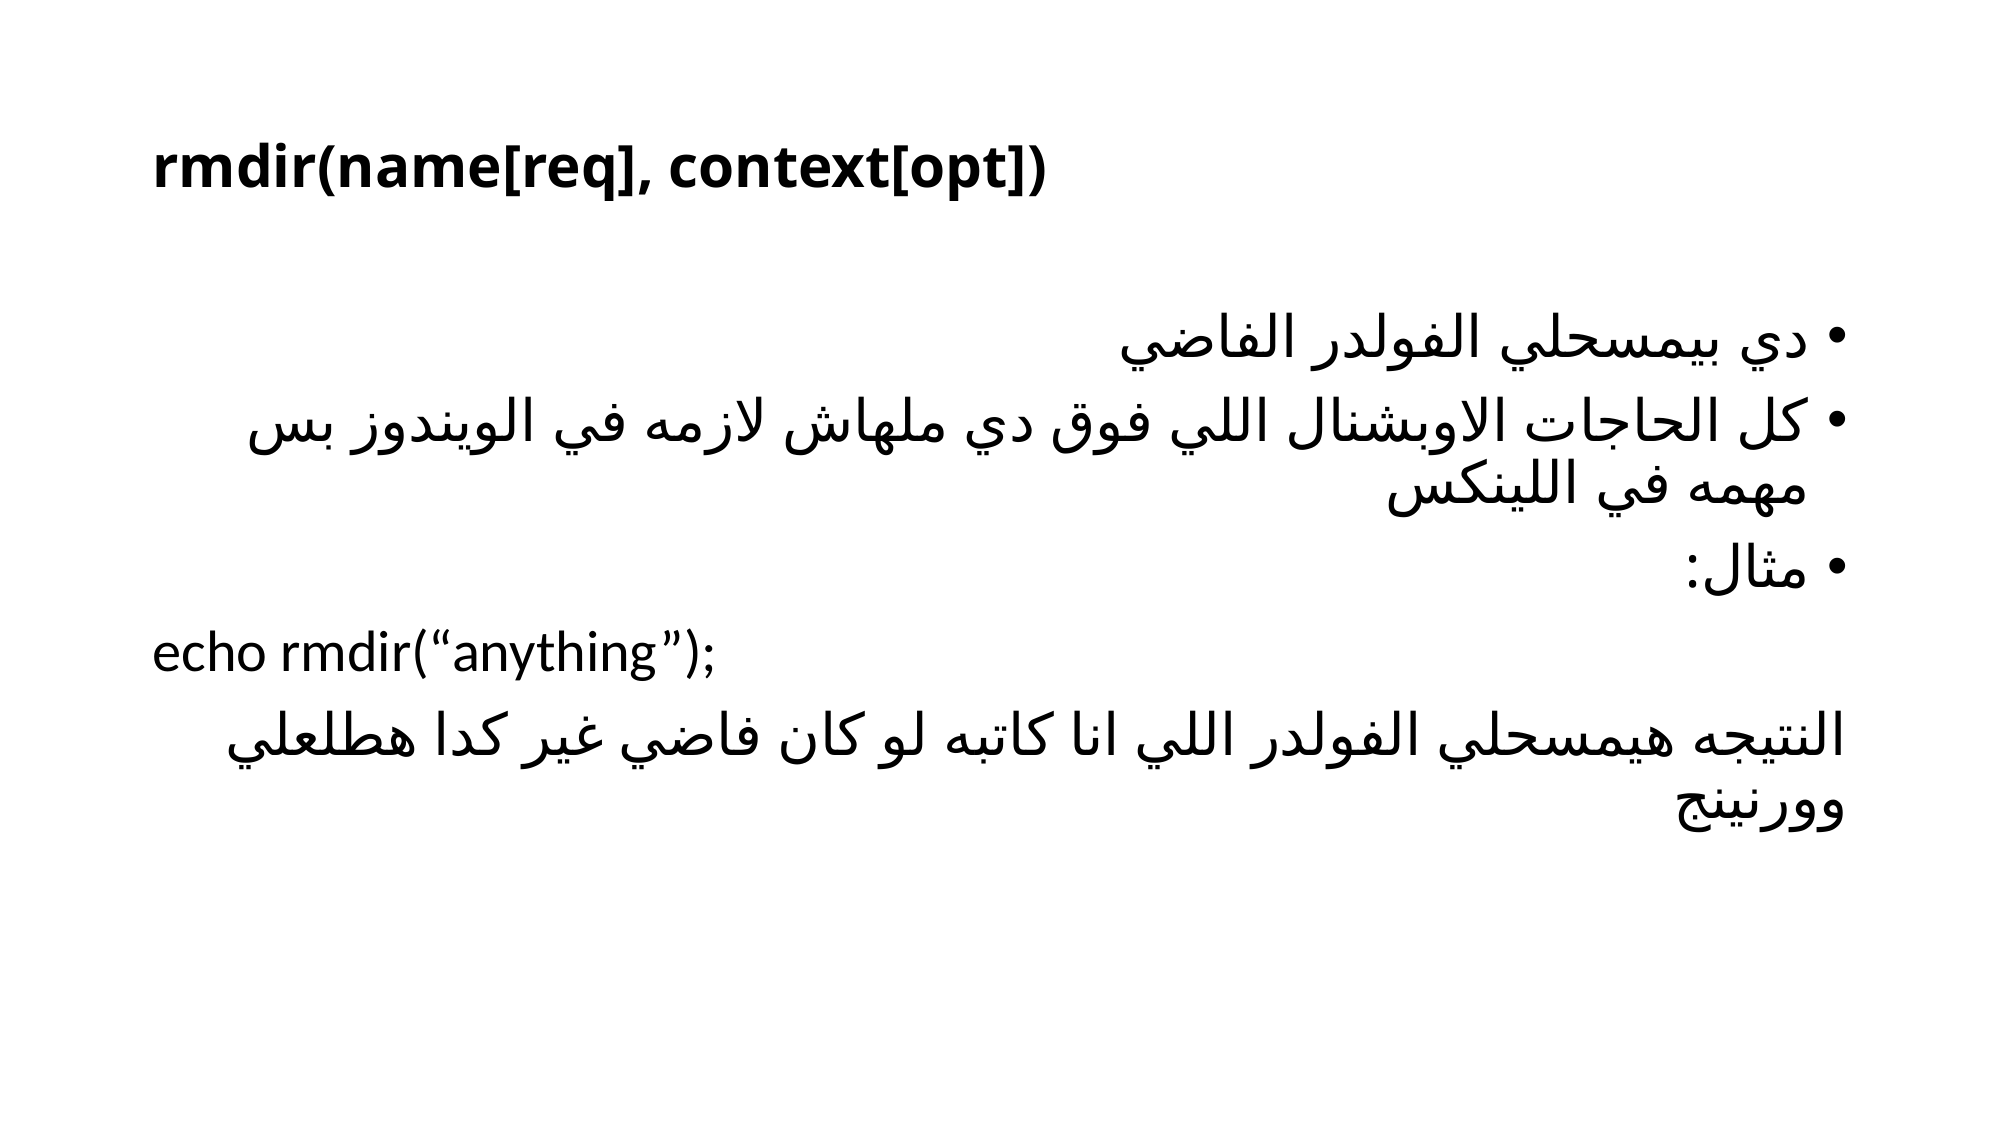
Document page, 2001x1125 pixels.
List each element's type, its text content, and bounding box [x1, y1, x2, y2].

list دي بيمسحلي الفولدر الفاضي كل الحاجات الاوبشنال اللي فوق دي ملهاش لازمه في الويندوز بس مهمه في اللينكس مثال: echo rmdir(“anything”); النتيجه هيمسحلي الفولدر اللي انا كاتبه لو كان فاضي غير كدا هطلعلي وورنينج [137, 299, 1863, 1014]
title rmdir(name[req], context[opt]) [137, 59, 1863, 278]
